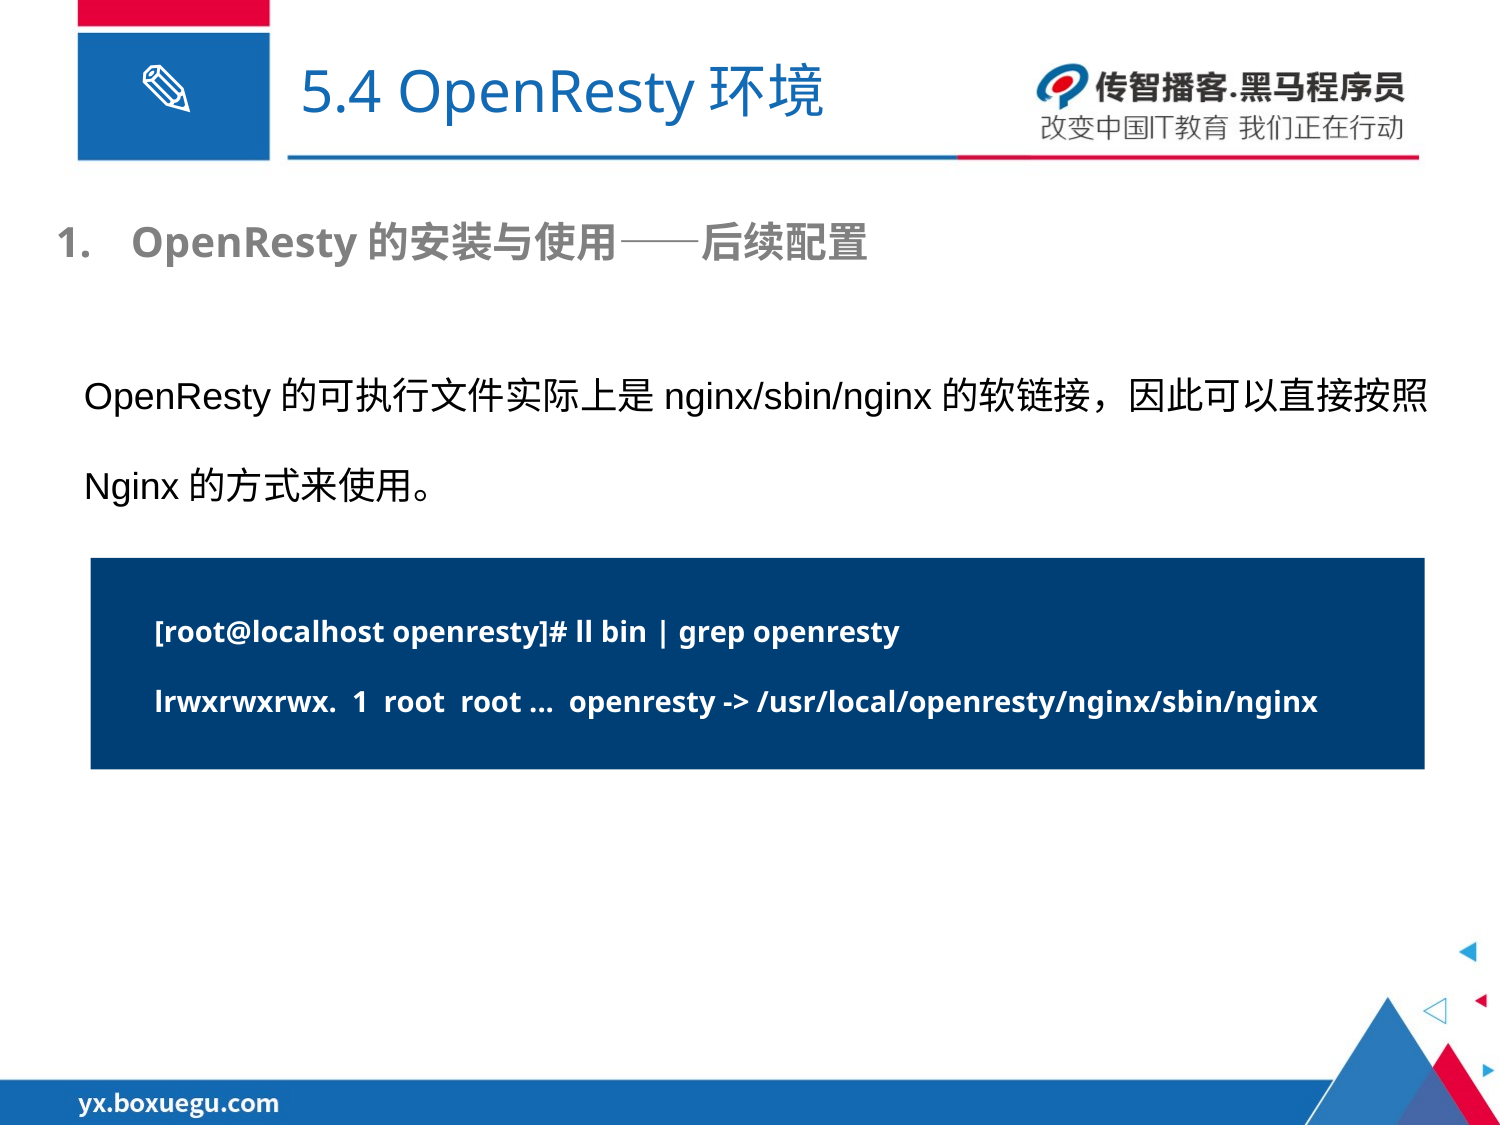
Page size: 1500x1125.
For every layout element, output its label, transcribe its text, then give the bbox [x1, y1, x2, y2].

text_box OpenResty的安装与使用——后续配置 [41, 208, 1424, 274]
text_box OpenResty的可执行文件实际上是nginx/sbin/nginx的软链接，因此可以直接按照Nginx的方式来使用。 [69, 319, 1458, 515]
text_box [90, 557, 1425, 770]
title 5.4 OpenResty环境 [285, 25, 1137, 153]
picture [0, 0, 1500, 1125]
